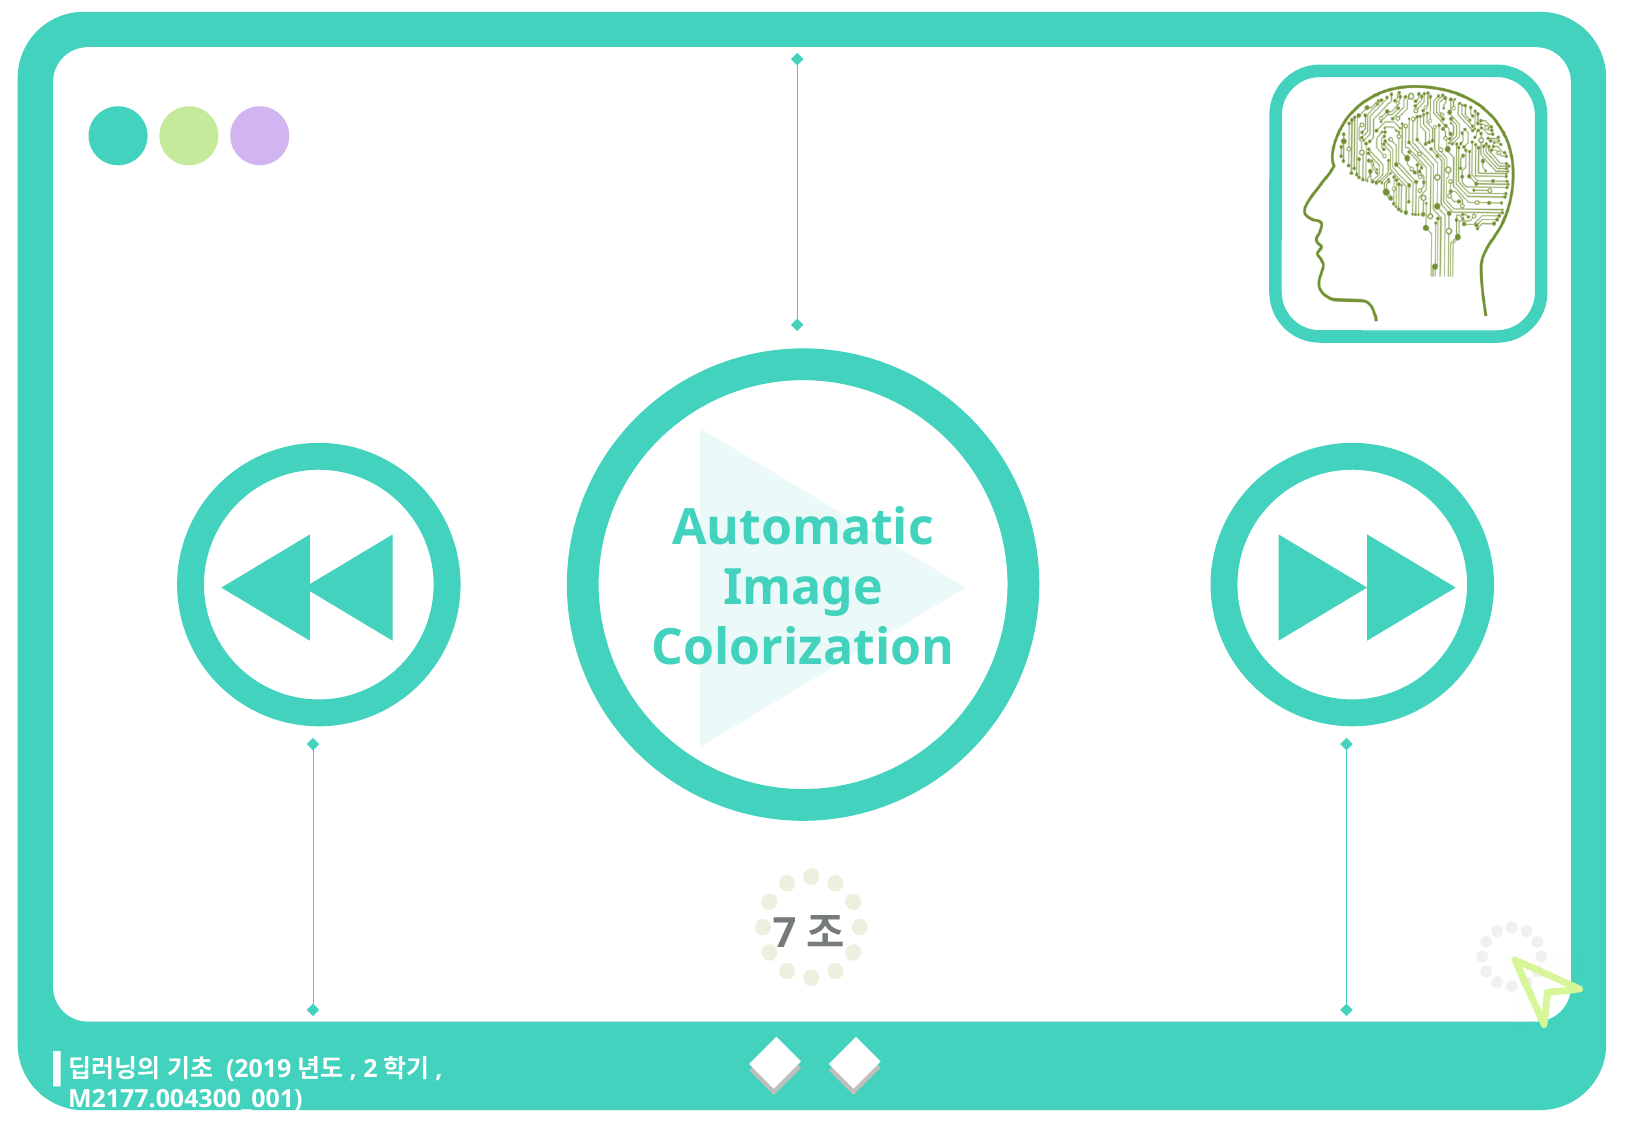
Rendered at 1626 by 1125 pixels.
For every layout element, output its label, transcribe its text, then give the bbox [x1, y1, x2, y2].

text_box [1276, 532, 1370, 643]
text_box Automatic Image Colorization [564, 346, 1042, 823]
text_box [1476, 920, 1548, 993]
text_box [175, 440, 463, 729]
text_box [228, 104, 292, 168]
picture [1511, 956, 1583, 1028]
text_box [1365, 532, 1458, 643]
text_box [336, 867, 1282, 987]
text_box [219, 532, 313, 643]
text_box [86, 104, 150, 168]
text_box [697, 426, 968, 749]
text_box [1208, 440, 1497, 729]
picture [1275, 70, 1542, 337]
text_box [157, 104, 221, 168]
text_box [313, 532, 395, 643]
